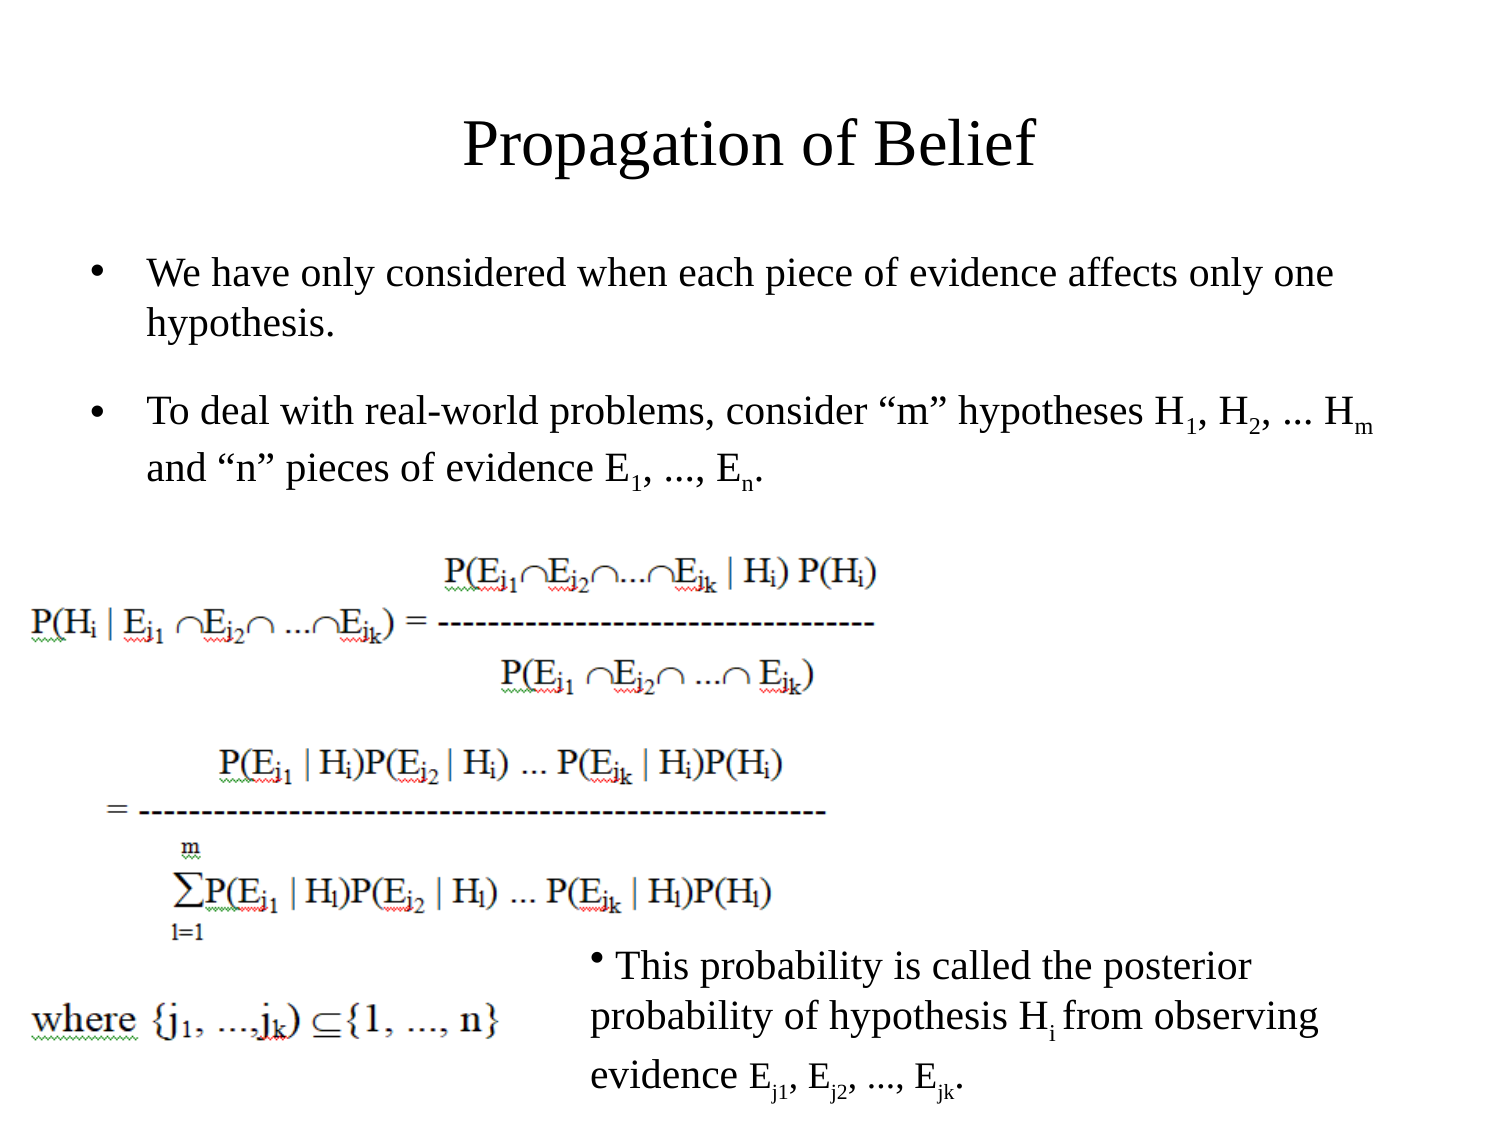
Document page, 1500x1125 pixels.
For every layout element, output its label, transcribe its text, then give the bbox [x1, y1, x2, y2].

list We have only considered when each piece of evidence affects only one hypothesis. To deal with real-world problems, consider “m” hypotheses H1, H2, ... Hm and “n” pieces of evidence E1, ..., En. [75, 237, 1425, 930]
picture [24, 512, 954, 1057]
title Propagation of Belief [75, 45, 1425, 233]
text_box This probability is called the posterior probability of hypothesis Hi from observing evidence Ej1, Ej2, ..., Ejk. [574, 930, 1463, 1112]
